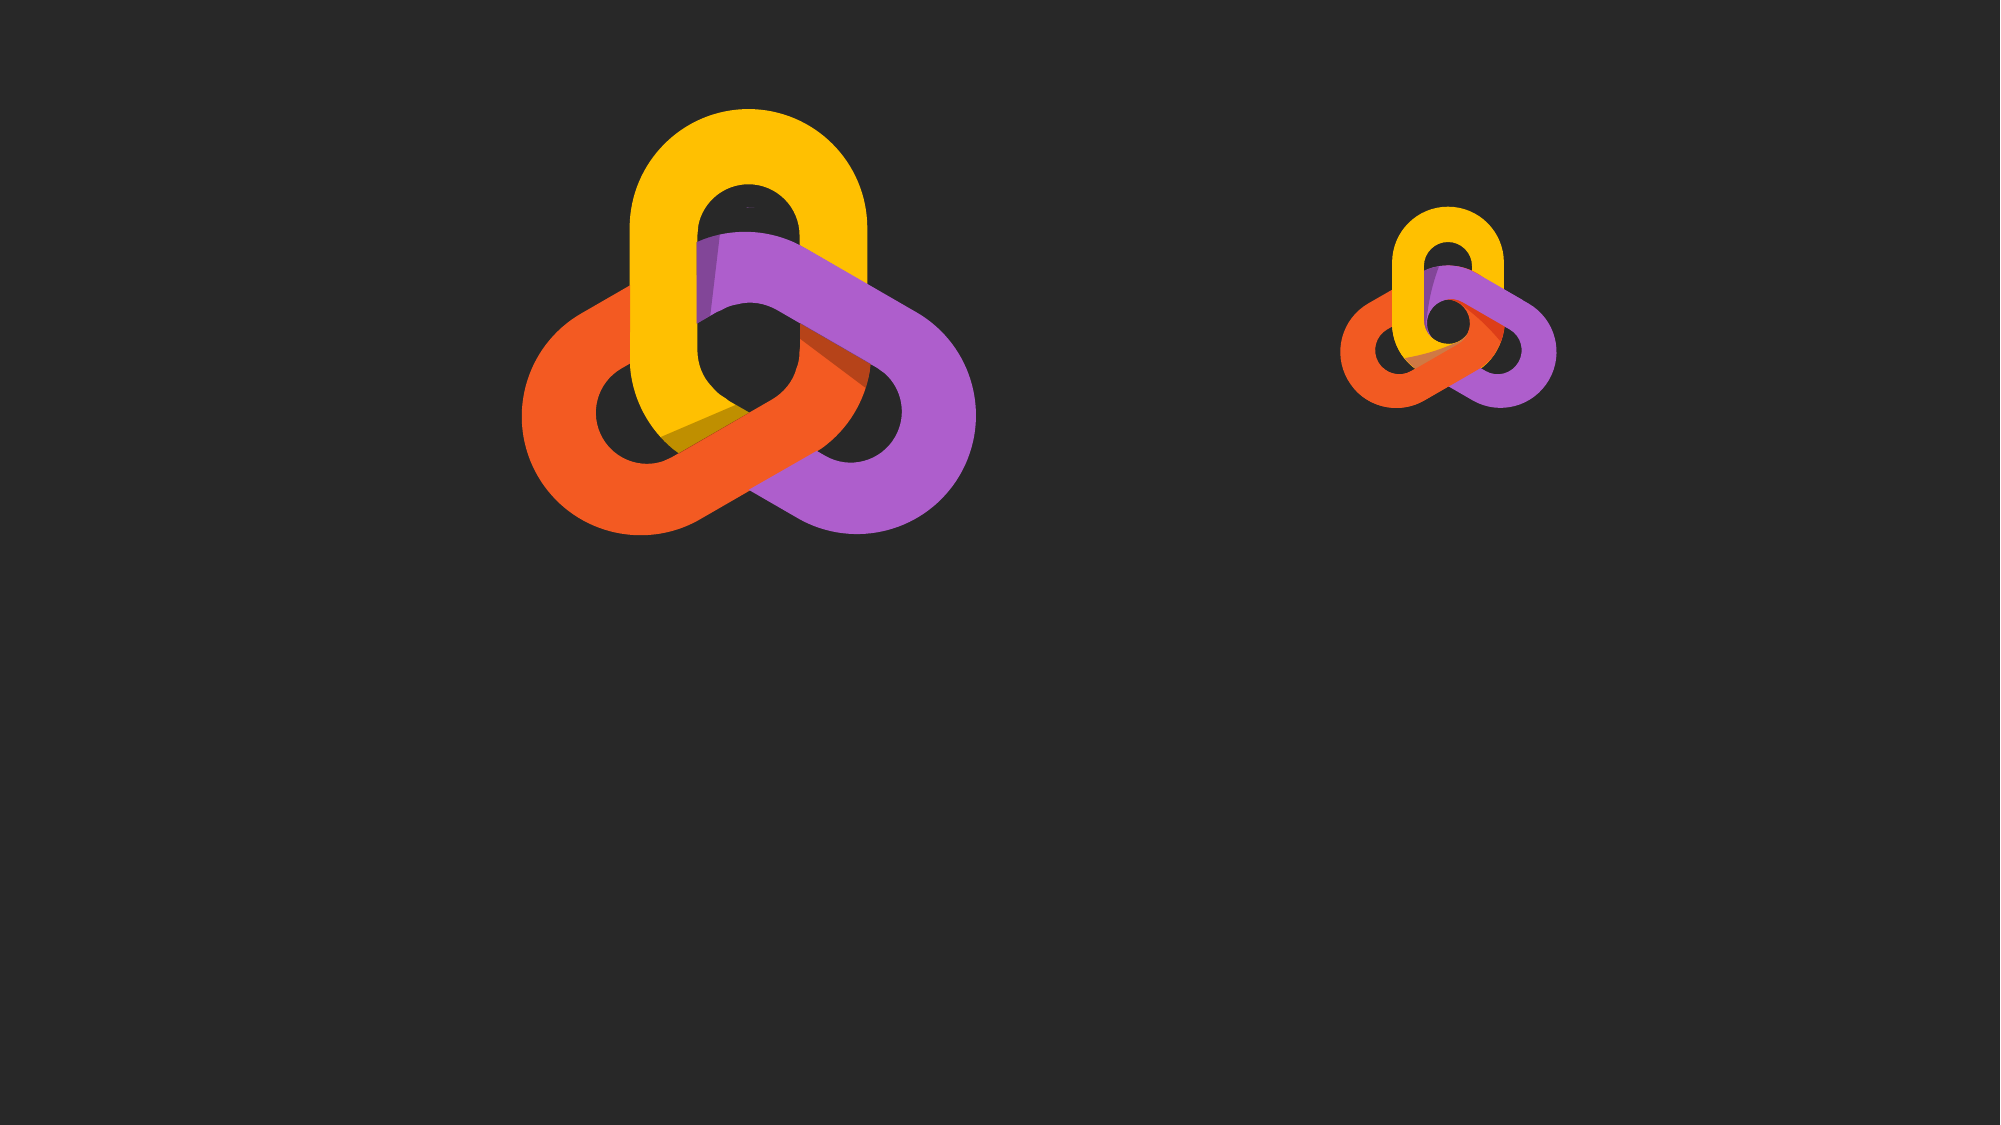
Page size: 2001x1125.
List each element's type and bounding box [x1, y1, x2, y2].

text_box [527, 122, 977, 555]
text_box [1336, 206, 1561, 395]
